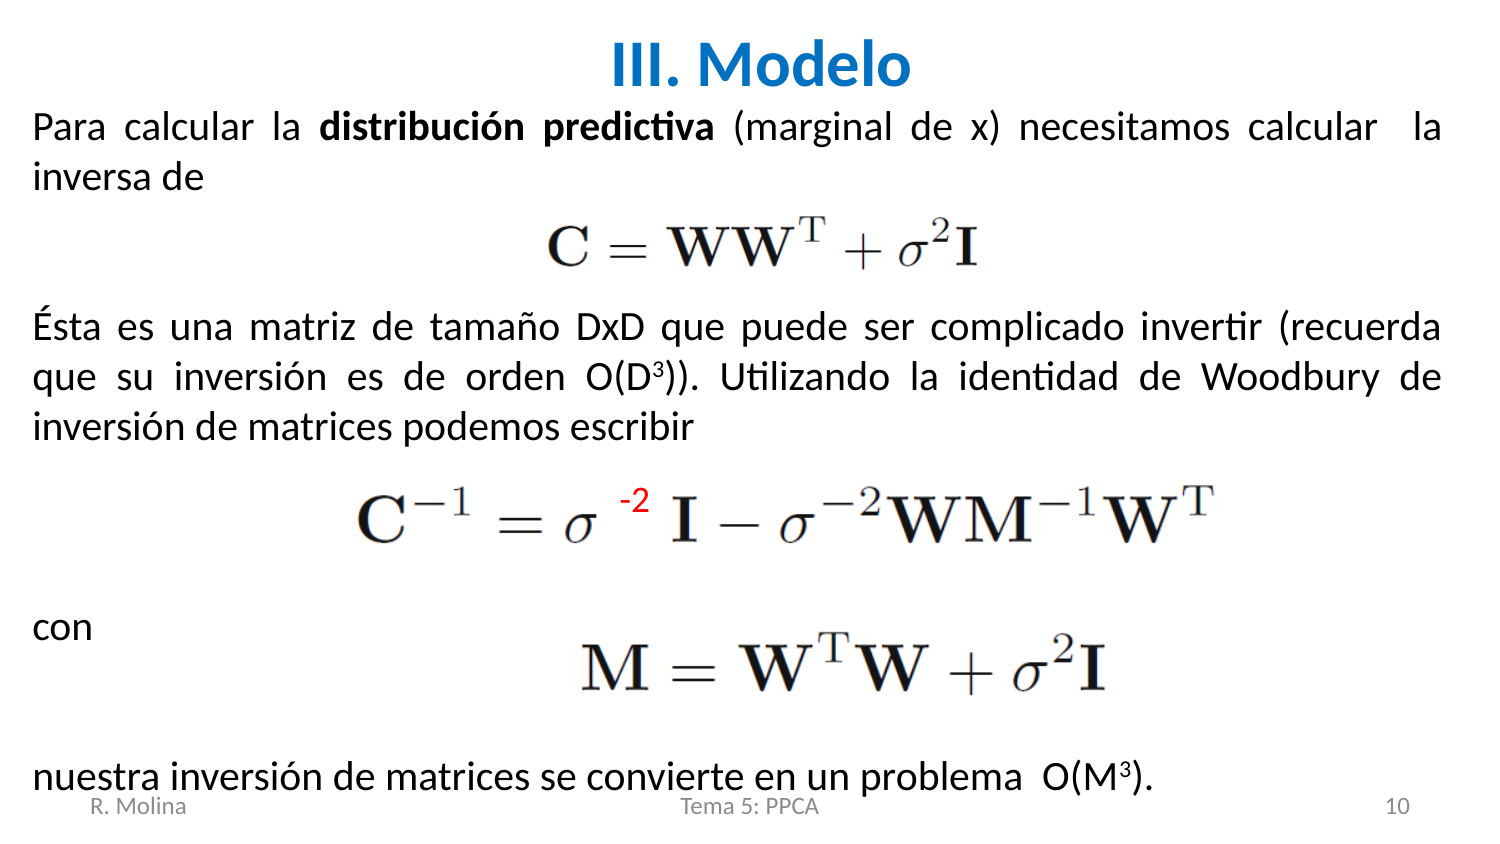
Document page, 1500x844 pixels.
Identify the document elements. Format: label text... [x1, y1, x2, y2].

title III. Modelo [29, 12, 1495, 109]
picture [544, 197, 980, 308]
footer Tema 5: PPCA [512, 807, 988, 827]
picture [560, 622, 1111, 723]
slide_number 10 [1074, 807, 1425, 827]
text_box Para calcular la distribución predictiva (marginal de x) necesitamos calcular la inversa de Ésta es una matriz de tamaño DxD que puede ser complicado invertir (recuerda que su inversión es de orden O(D3)). Utilizando la identidad de Woodbury de inversión de matrices podemos escribir con nuestra inversión de matrices se convierte en un problema O(M3). [17, 91, 1458, 807]
slide_number R. Molina [75, 807, 425, 827]
picture [348, 468, 1223, 567]
